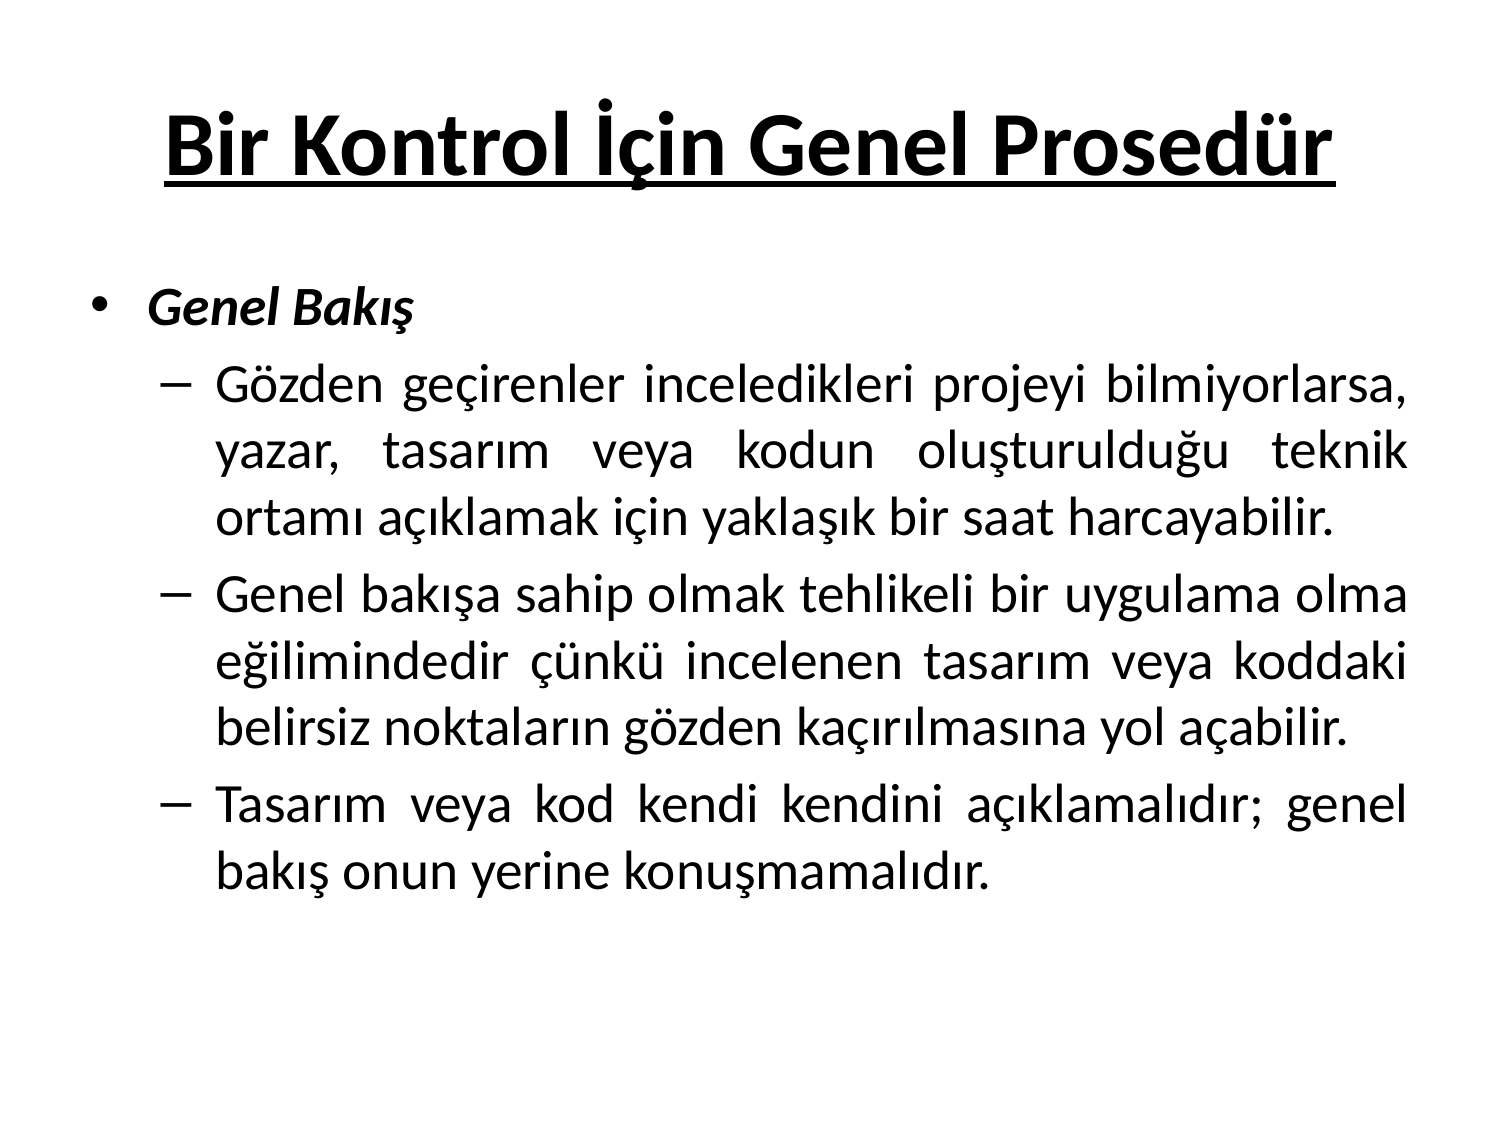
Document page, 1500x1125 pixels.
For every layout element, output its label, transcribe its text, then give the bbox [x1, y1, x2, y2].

title Bir Kontrol İçin Genel Prosedür [75, 45, 1425, 233]
list Genel Bakış Gözden geçirenler inceledikleri projeyi bilmiyorlarsa, yazar, tasarım veya kodun oluşturulduğu teknik ortamı açıklamak için yaklaşık bir saat harcayabilir. Genel bakışa sahip olmak tehlikeli bir uygulama olma eğilimindedir çünkü incelenen tasarım veya koddaki belirsiz noktaların gözden kaçırılmasına yol açabilir. Tasarım veya kod kendi kendini açıklamalıdır; genel bakış onun yerine konuşmamalıdır. [75, 262, 1425, 1005]
